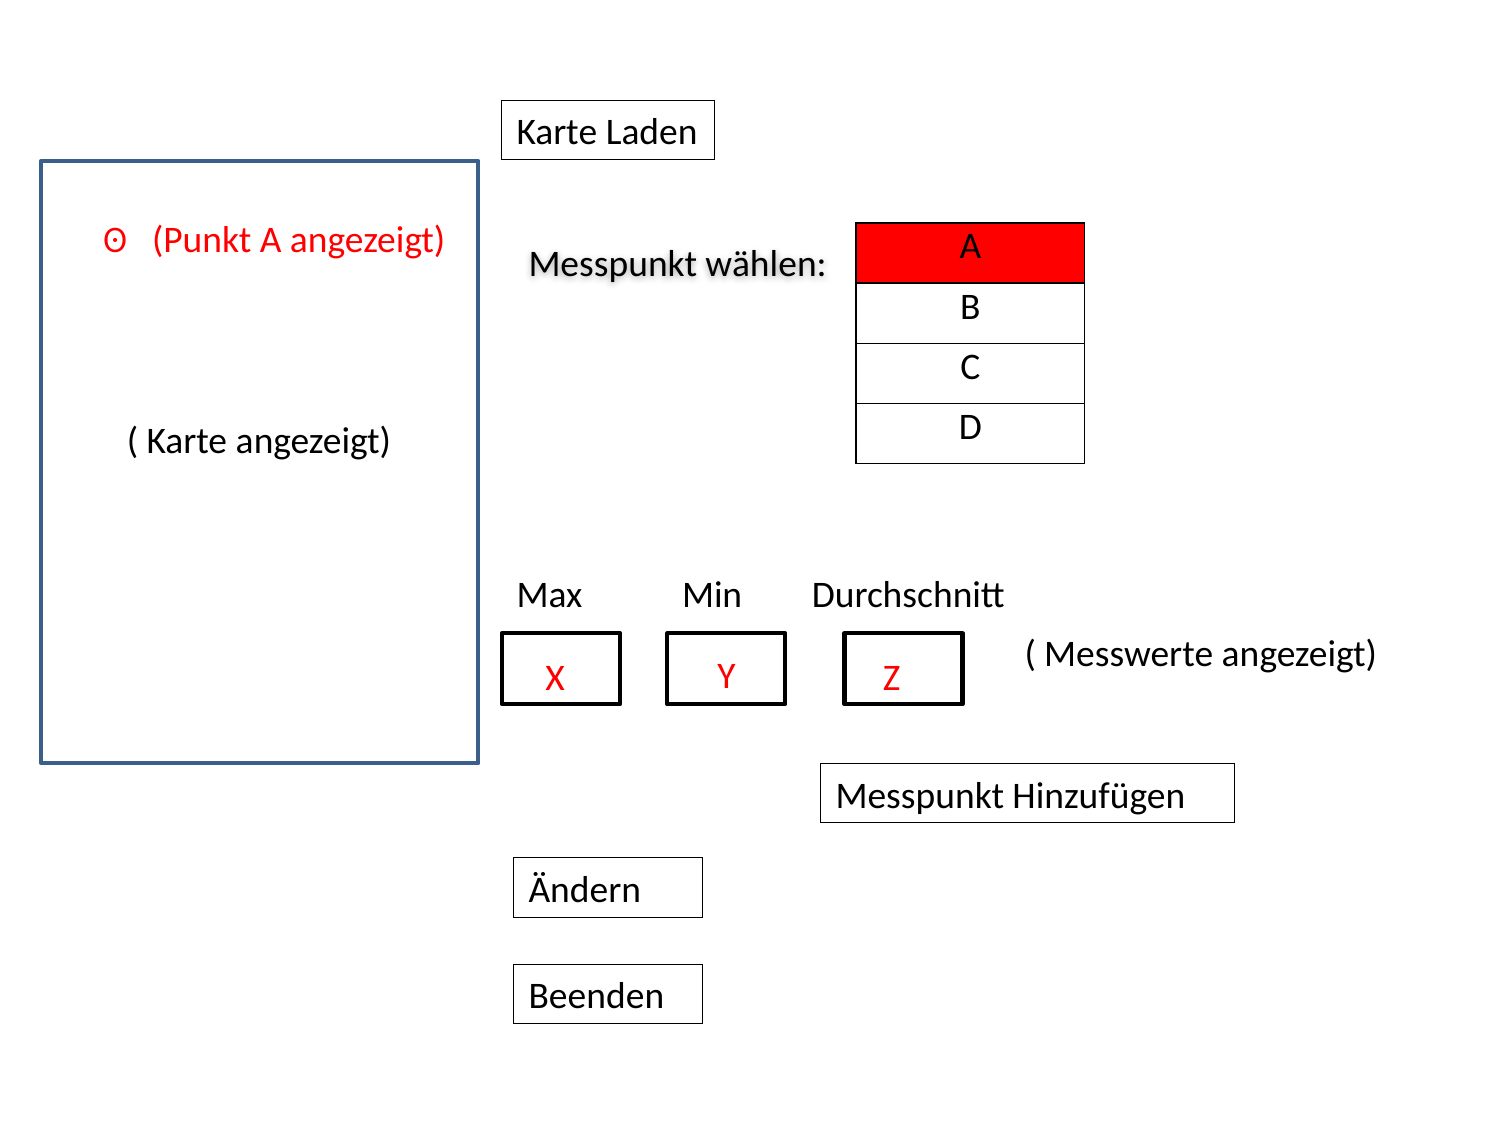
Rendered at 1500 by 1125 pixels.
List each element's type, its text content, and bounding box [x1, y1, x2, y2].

text_box ʘ (Punkt A angezeigt) [88, 208, 467, 268]
text_box ( Karte angezeigt) [112, 408, 420, 469]
table_cell C [857, 344, 1084, 403]
text_box Messpunkt wählen: [513, 231, 855, 292]
text_box Karte Laden [501, 100, 715, 160]
text_box [842, 631, 965, 706]
text_box Durchschnitt [797, 562, 1034, 623]
table_header A [857, 224, 1084, 282]
text_box Min [667, 562, 797, 623]
table_cell D [857, 404, 1084, 463]
text_box [39, 159, 480, 765]
text_box Max [501, 562, 667, 623]
text_box Messpunkt Hinzufügen [820, 763, 1235, 823]
text_box ( Messwerte angezeigt) [1009, 621, 1500, 682]
text_box Ändern [513, 857, 703, 918]
text_box X [513, 645, 597, 705]
text_box Y [679, 643, 774, 704]
text_box [665, 631, 787, 706]
text_box Z [868, 645, 939, 705]
text_box Beenden [513, 964, 703, 1024]
table_cell B [857, 284, 1084, 343]
text_box X [500, 631, 622, 706]
